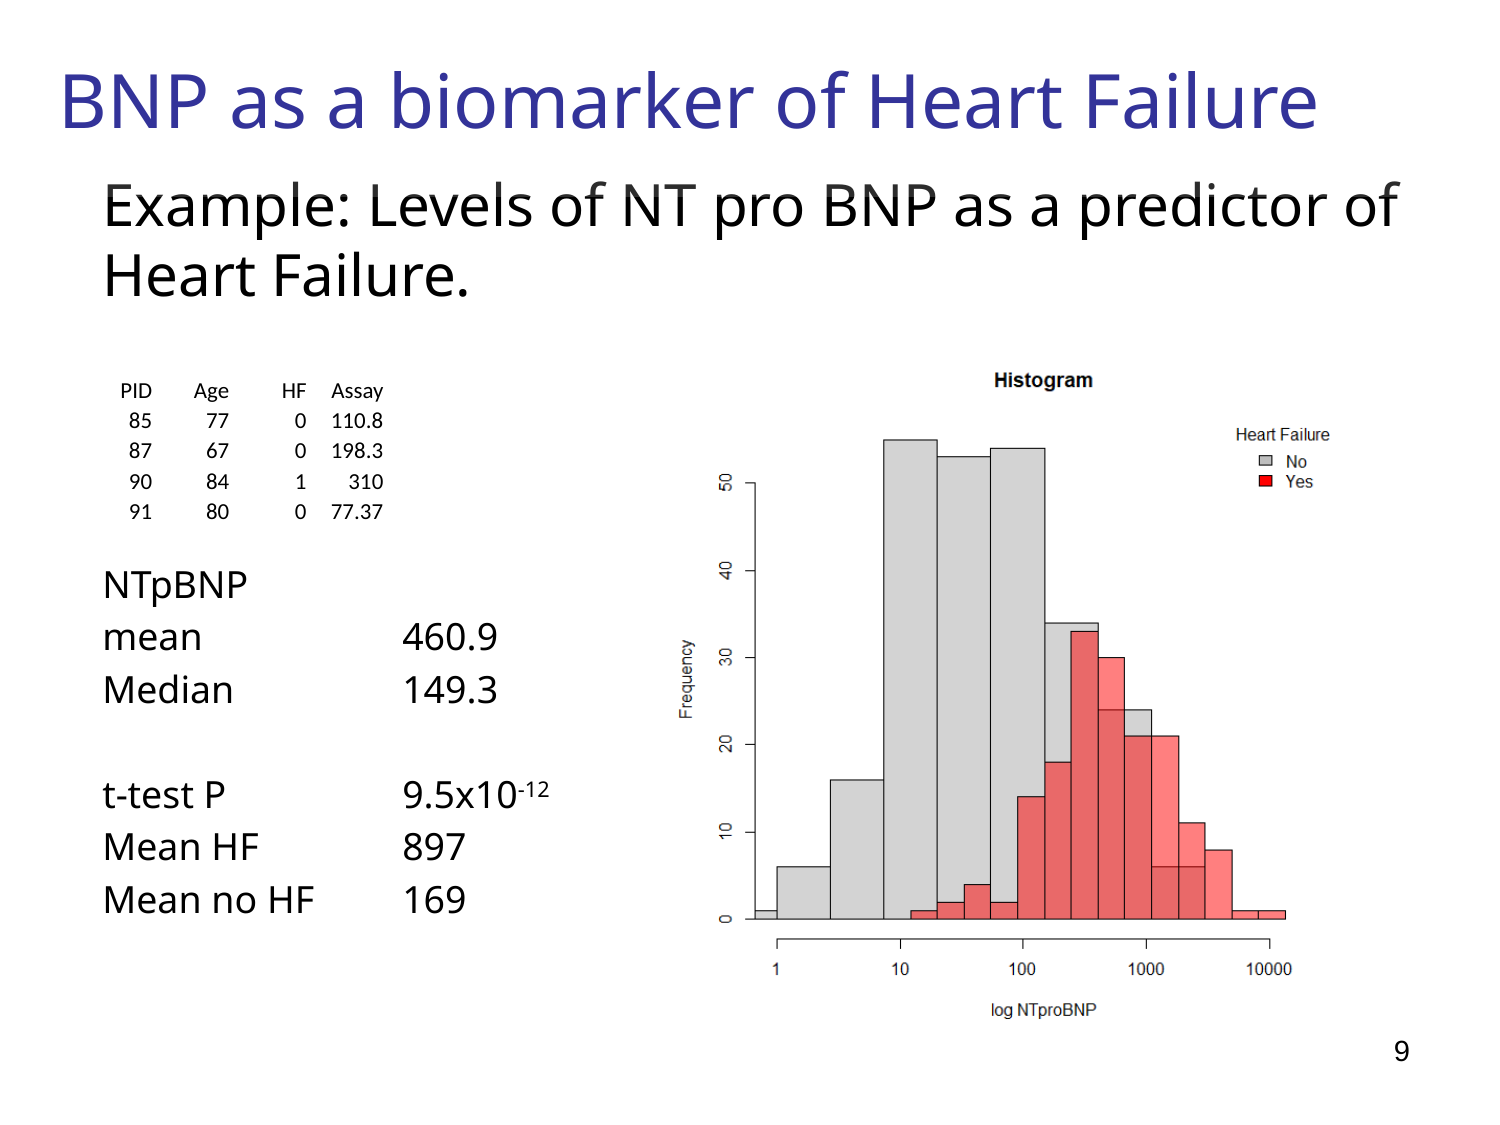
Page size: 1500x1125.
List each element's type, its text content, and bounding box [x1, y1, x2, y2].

table_header HF [231, 374, 308, 404]
table_cell 84 [154, 465, 231, 495]
table_header PID [77, 374, 154, 404]
table_cell 77.37 [308, 495, 385, 525]
slide_number 9 [1074, 1024, 1425, 1103]
table_cell 110.8 [308, 404, 385, 434]
table_cell 91 [77, 495, 154, 525]
title BNP as a biomarker of Heart Failure [0, 0, 1500, 197]
list Example: Levels of NT pro BNP as a predictor of Heart Failure. NTpBNP mean 460.9 Median 149.3 t-test P 9.5x10-12 Mean HF 897 Mean no HF 169 [76, 197, 1427, 1005]
table_cell 310 [308, 465, 385, 495]
table_cell 85 [77, 404, 154, 434]
table_cell 0 [231, 404, 308, 434]
table_cell 77 [154, 404, 231, 434]
table_cell 0 [231, 434, 308, 465]
table_cell 67 [154, 434, 231, 465]
table_cell 0 [231, 495, 308, 525]
table_cell 80 [154, 495, 231, 525]
table_cell 198.3 [308, 434, 385, 465]
table_cell 90 [77, 465, 154, 495]
table_header Assay [308, 374, 385, 404]
table_header Age [154, 374, 231, 404]
table_cell 87 [77, 434, 154, 465]
picture [673, 337, 1377, 1041]
table_cell 1 [231, 465, 308, 495]
